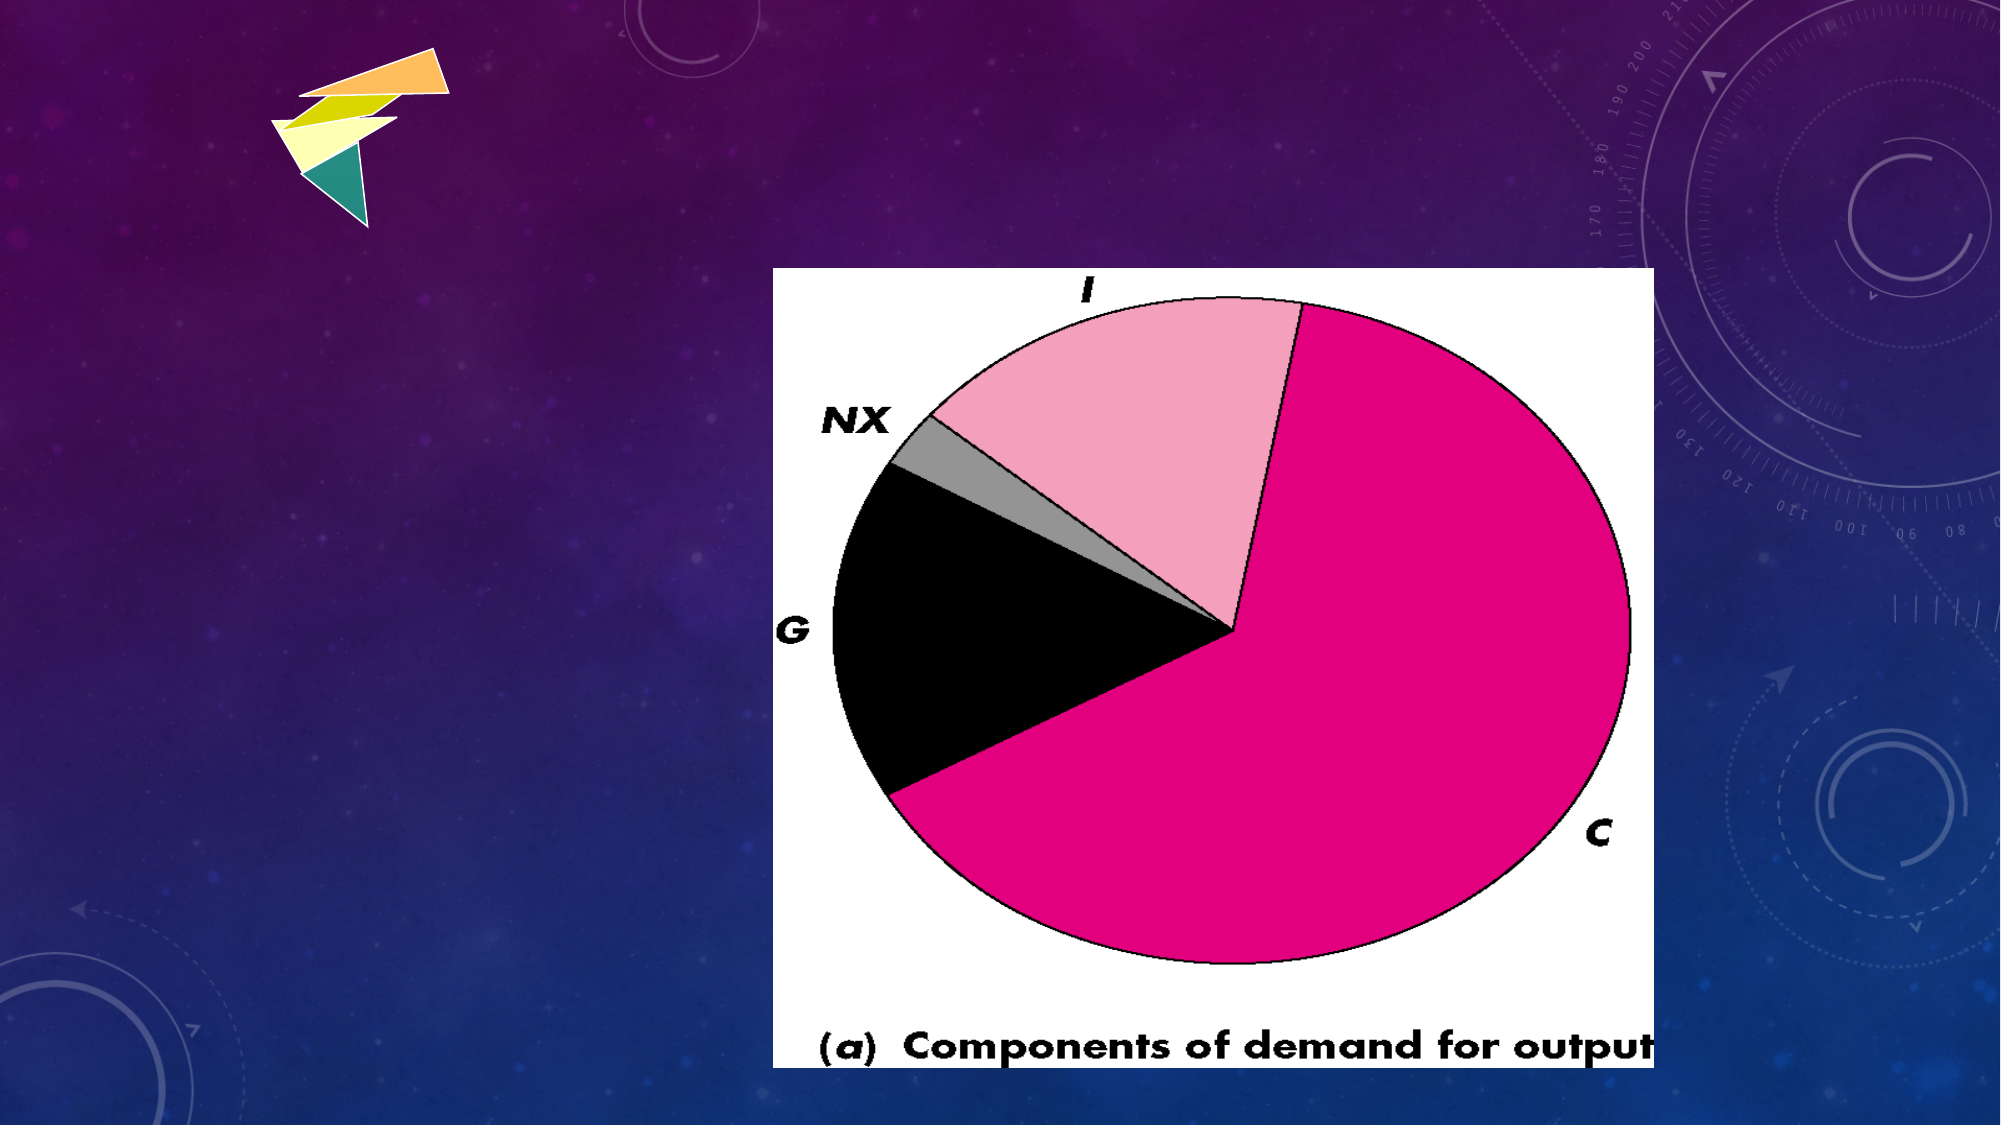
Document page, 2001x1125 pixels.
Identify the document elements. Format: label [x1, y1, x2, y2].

text_box [292, 68, 469, 209]
picture [0, 0, 2001, 1125]
